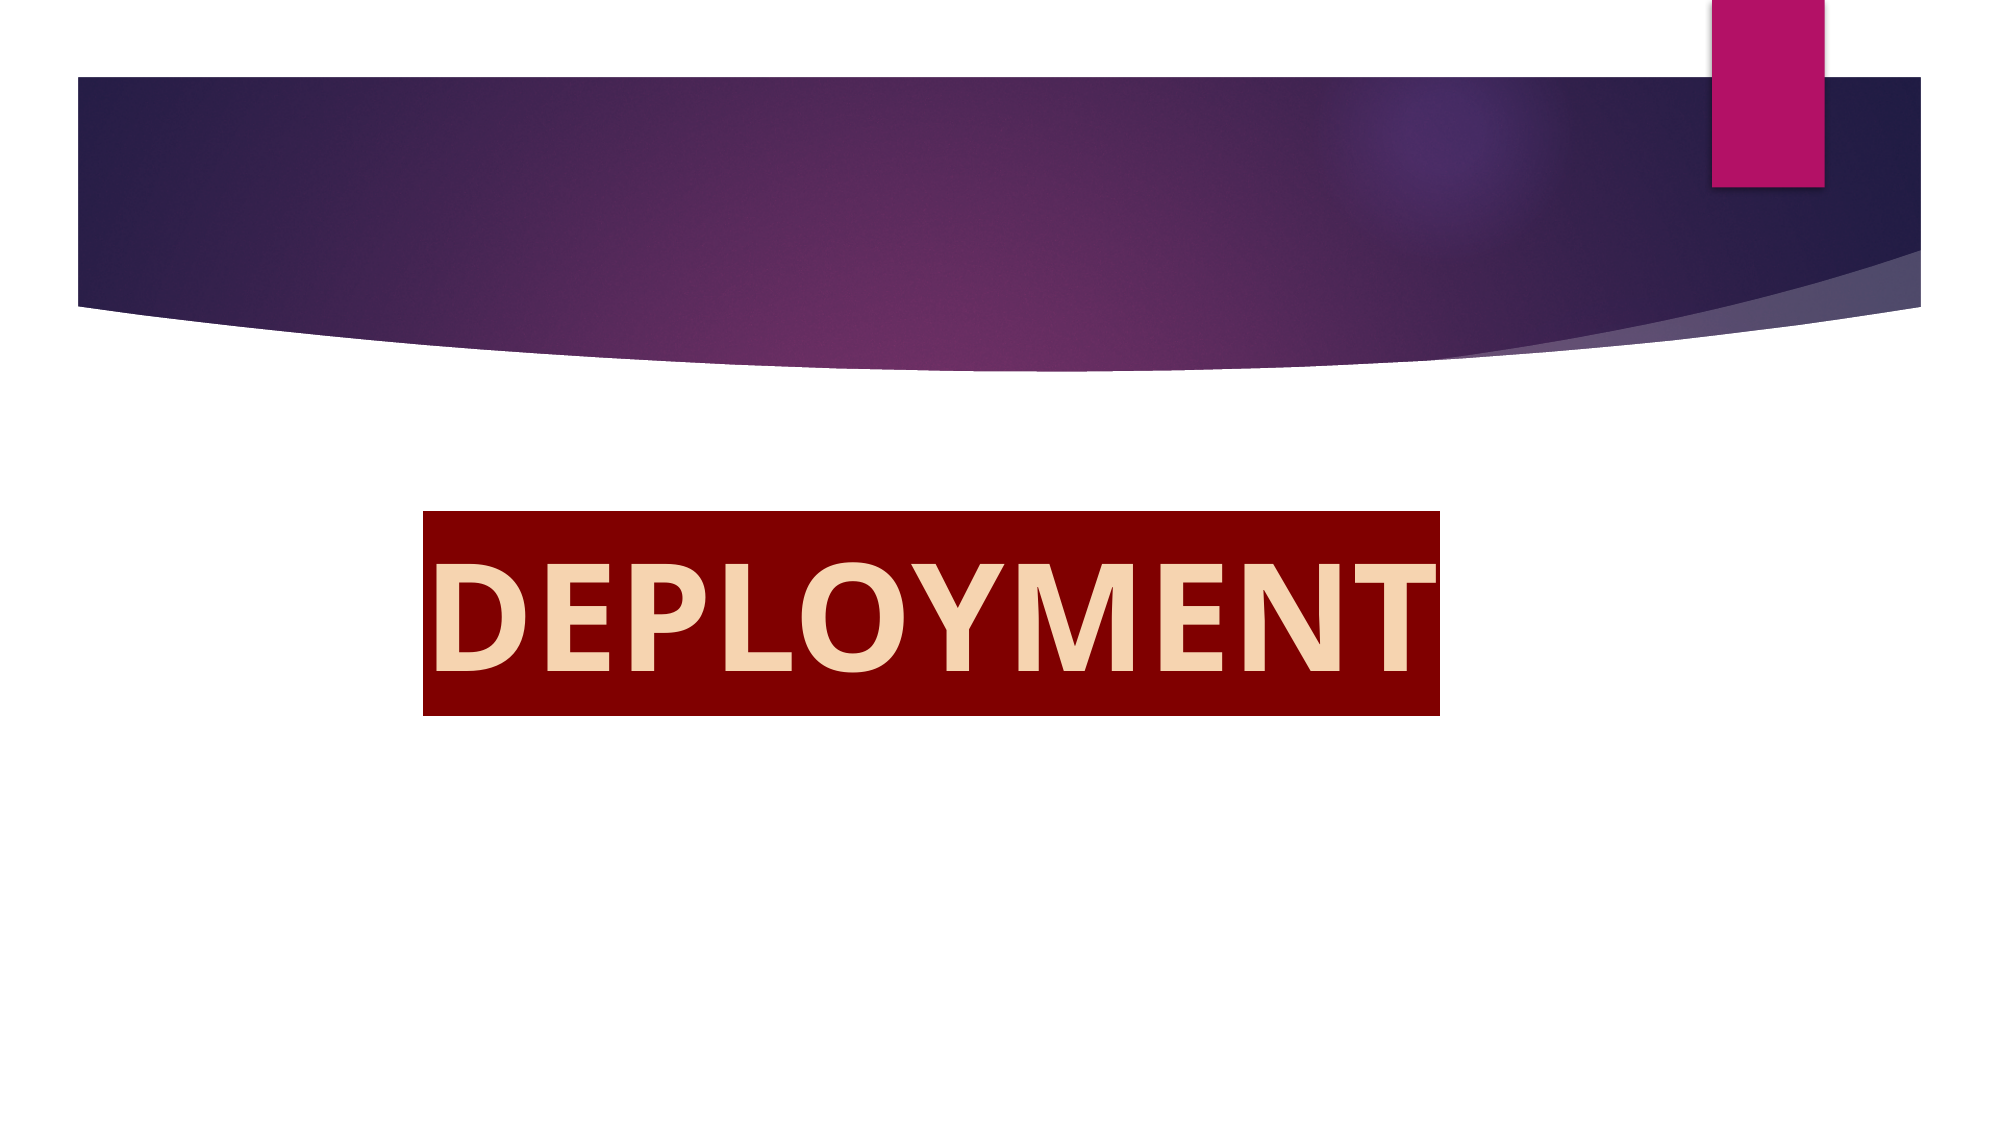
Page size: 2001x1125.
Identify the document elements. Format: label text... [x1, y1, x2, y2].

title DEPLOYMENT [212, 504, 1651, 719]
picture [79, 78, 1920, 371]
